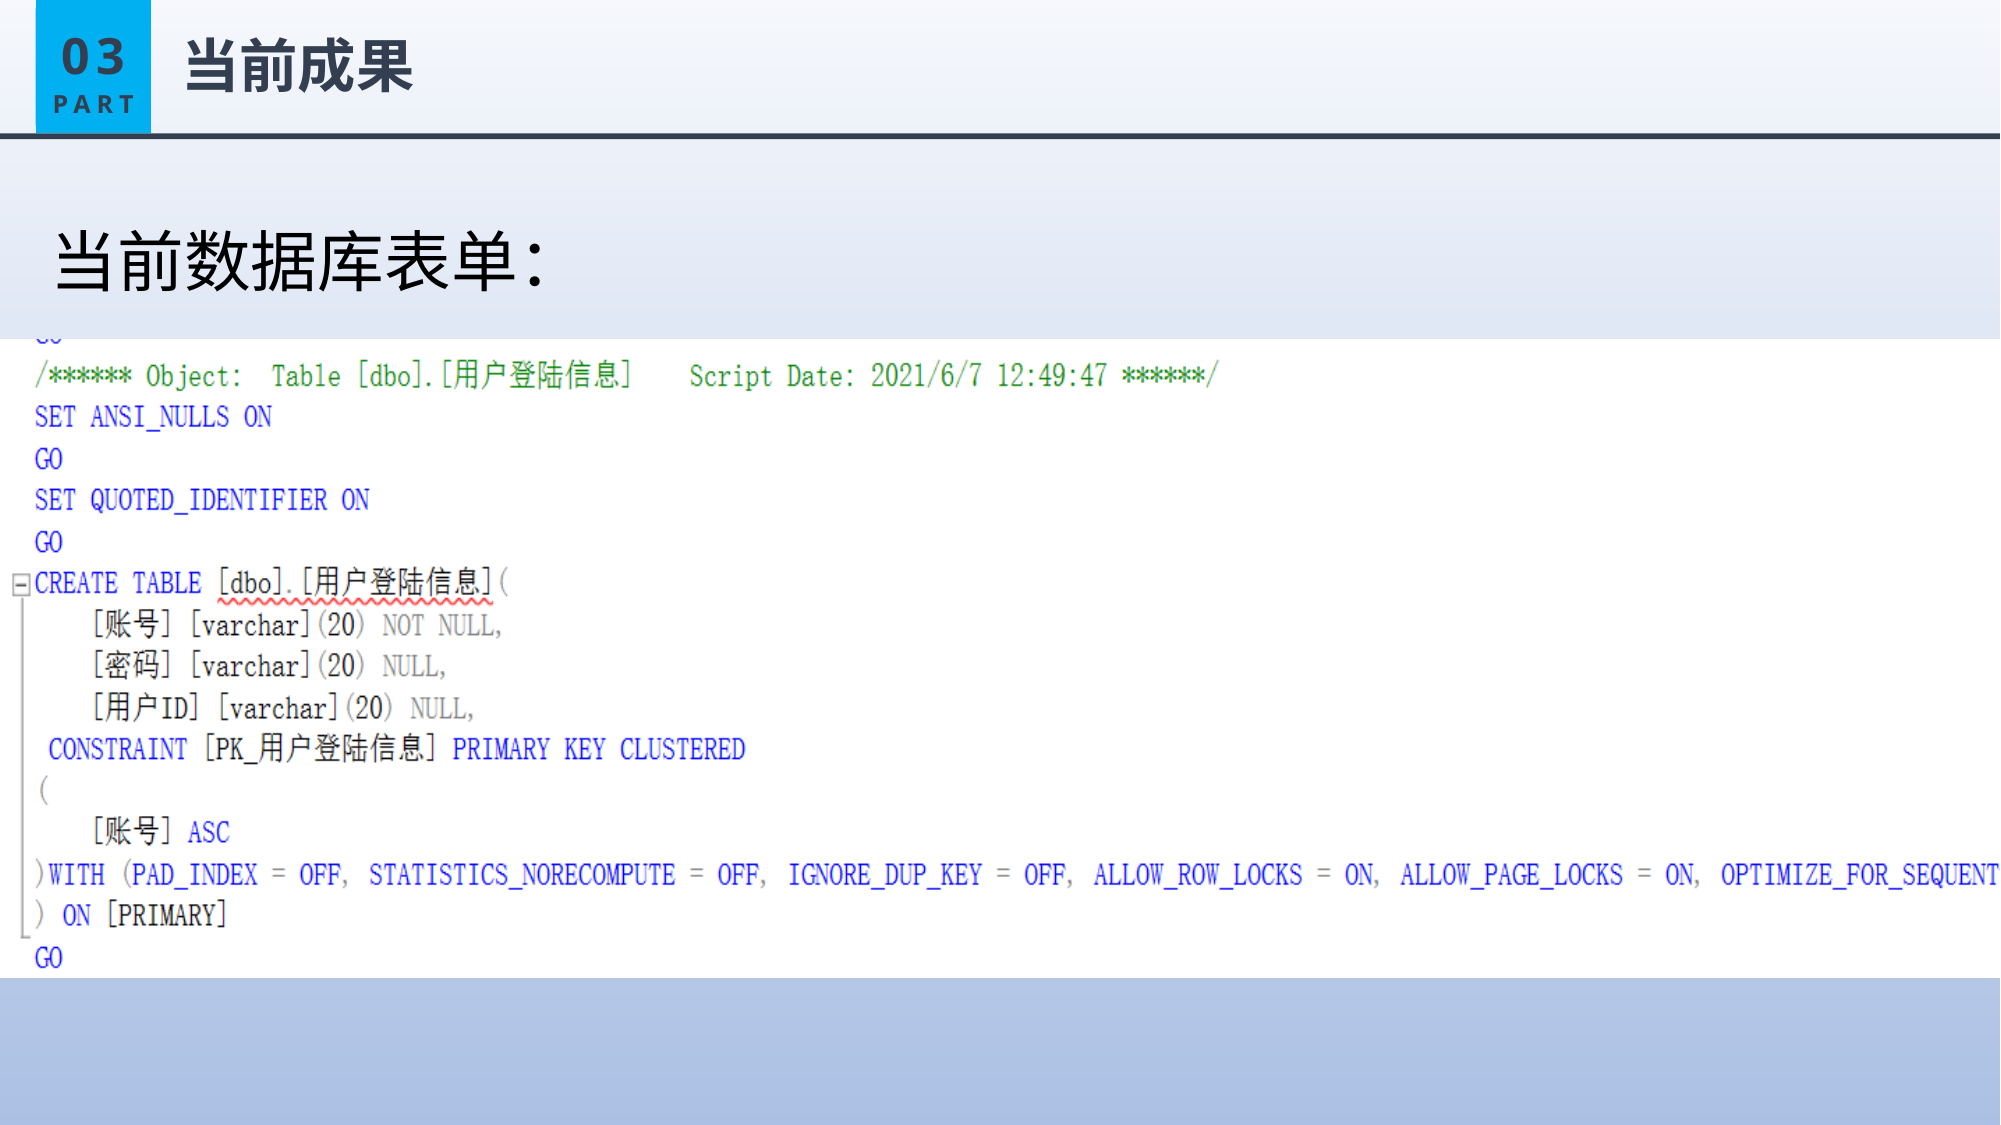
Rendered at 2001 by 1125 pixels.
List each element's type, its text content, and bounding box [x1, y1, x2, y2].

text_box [35, 0, 151, 134]
picture [0, 339, 2000, 978]
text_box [151, 0, 156, 134]
text_box 当前成果 [166, 21, 430, 107]
text_box [0, 132, 2000, 140]
text_box 当前数据库表单： [36, 212, 1284, 308]
